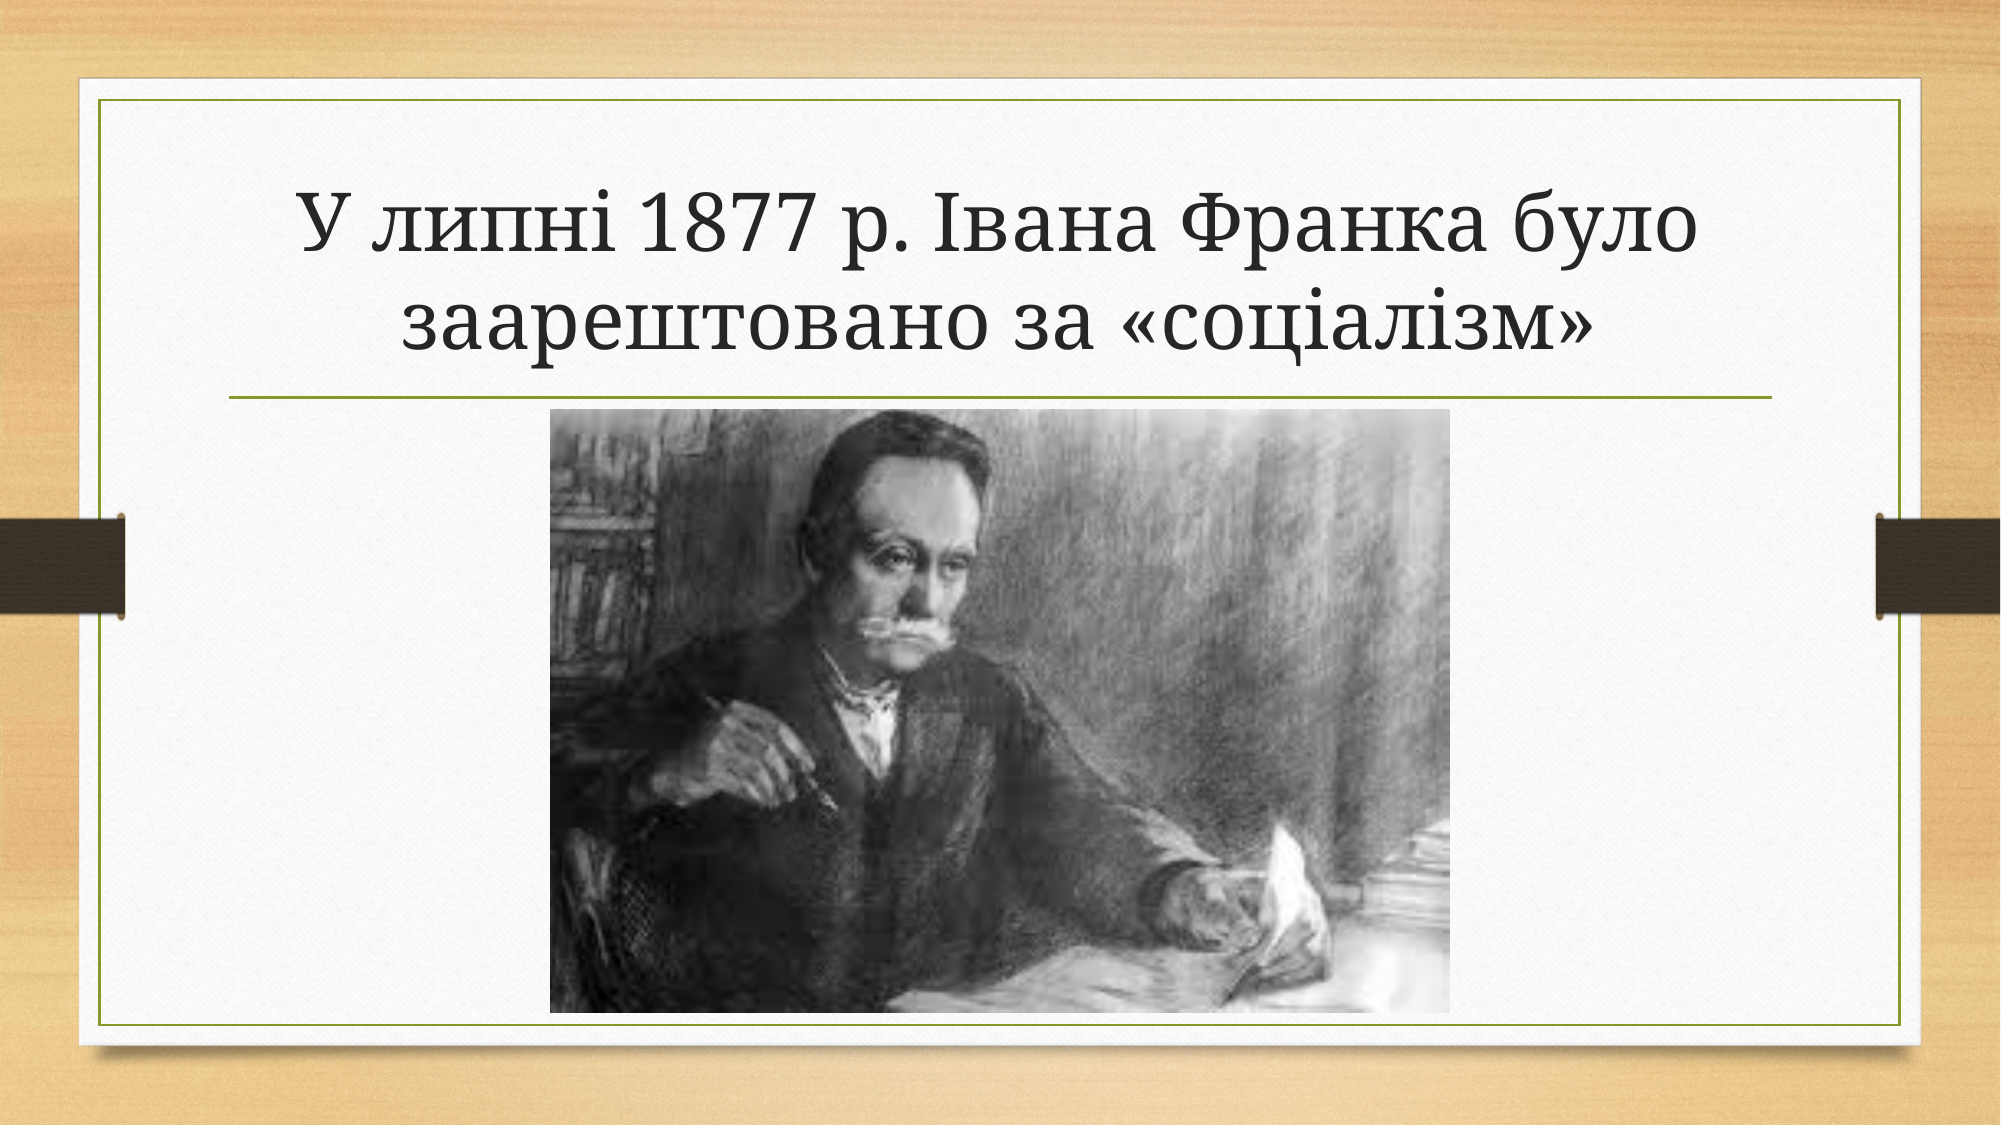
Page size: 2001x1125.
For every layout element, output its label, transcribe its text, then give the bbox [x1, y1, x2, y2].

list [550, 408, 1450, 1013]
picture [0, 0, 2001, 1125]
title У липні 1877 р. Івана Франка було заарештовано за «соціалізм» [212, 161, 1788, 375]
